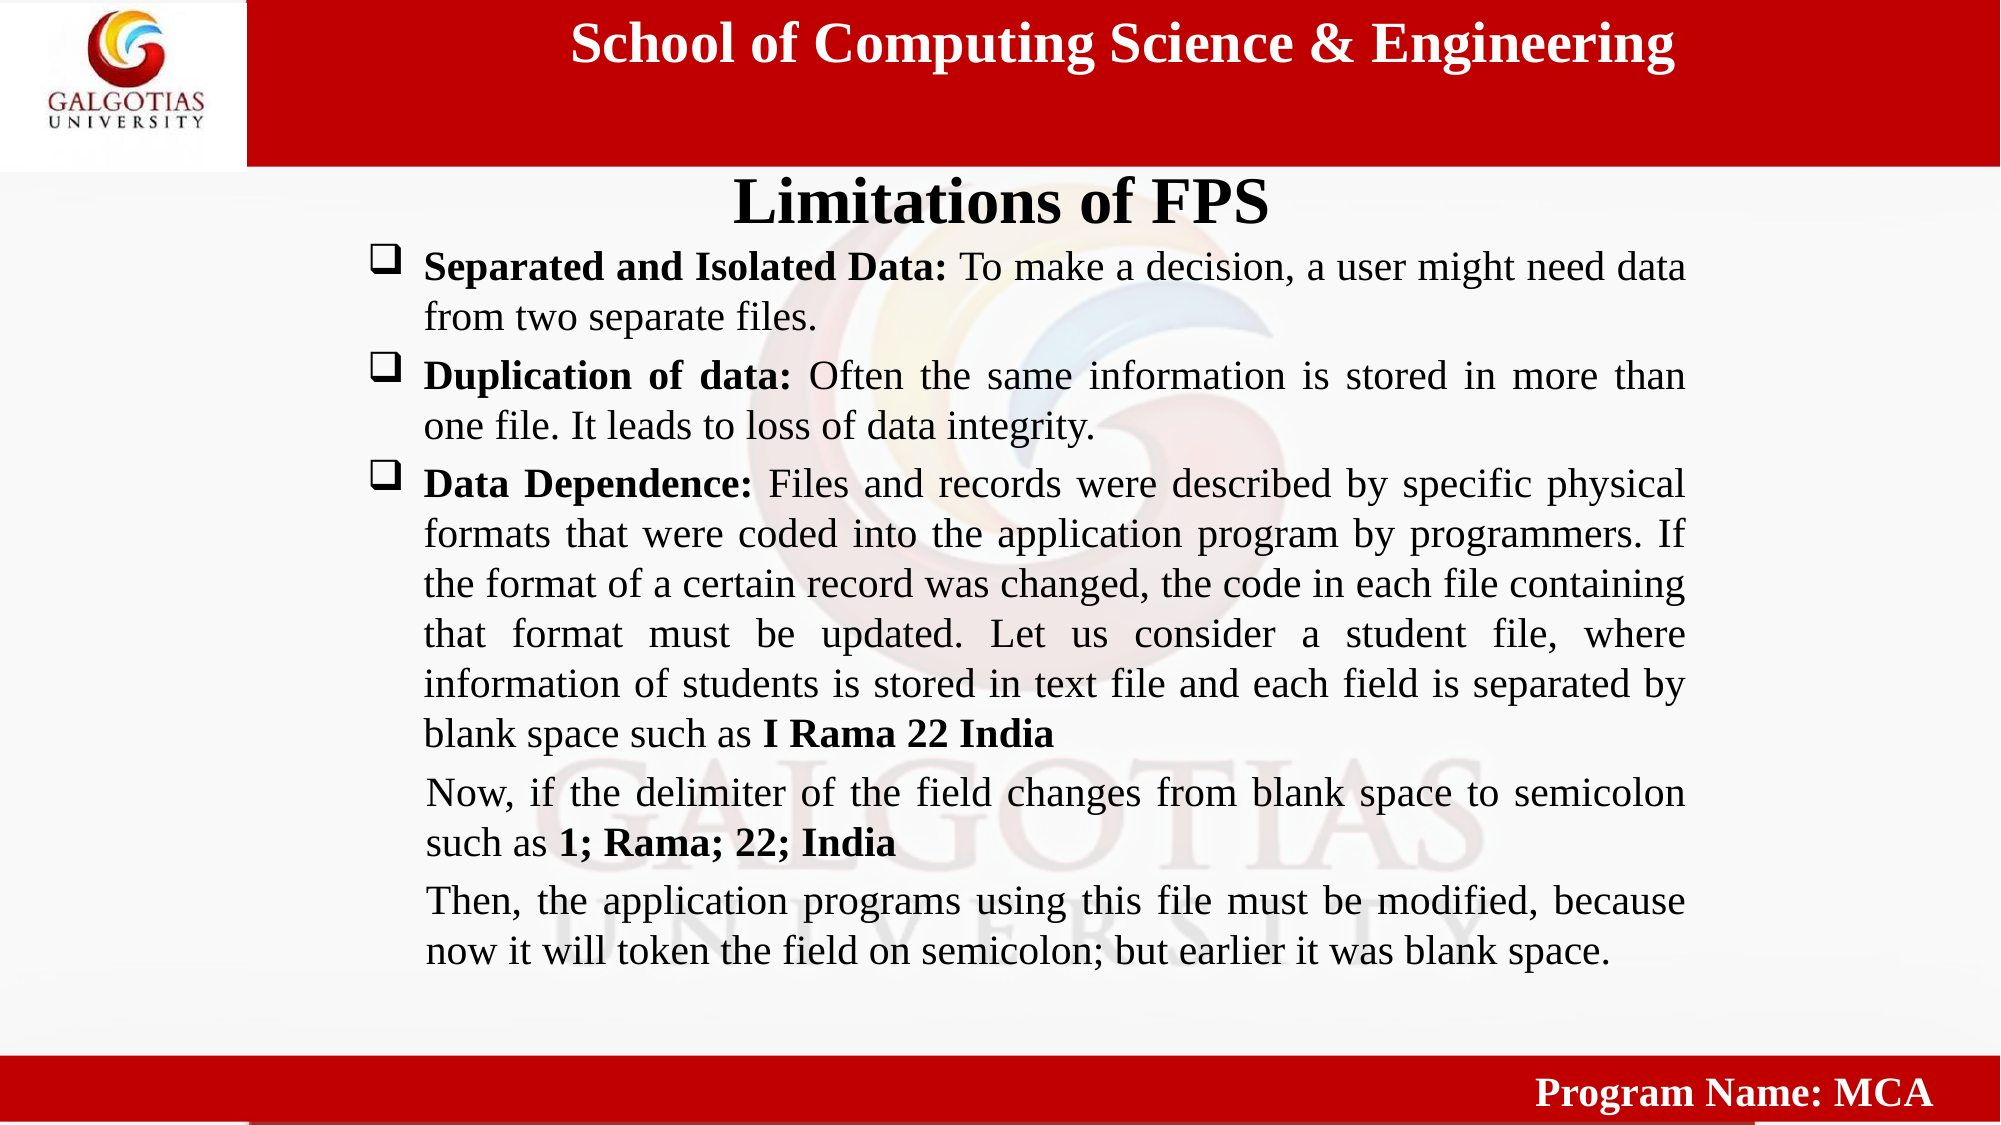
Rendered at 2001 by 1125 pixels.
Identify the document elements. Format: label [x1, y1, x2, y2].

text_box [0, 0, 2000, 1122]
